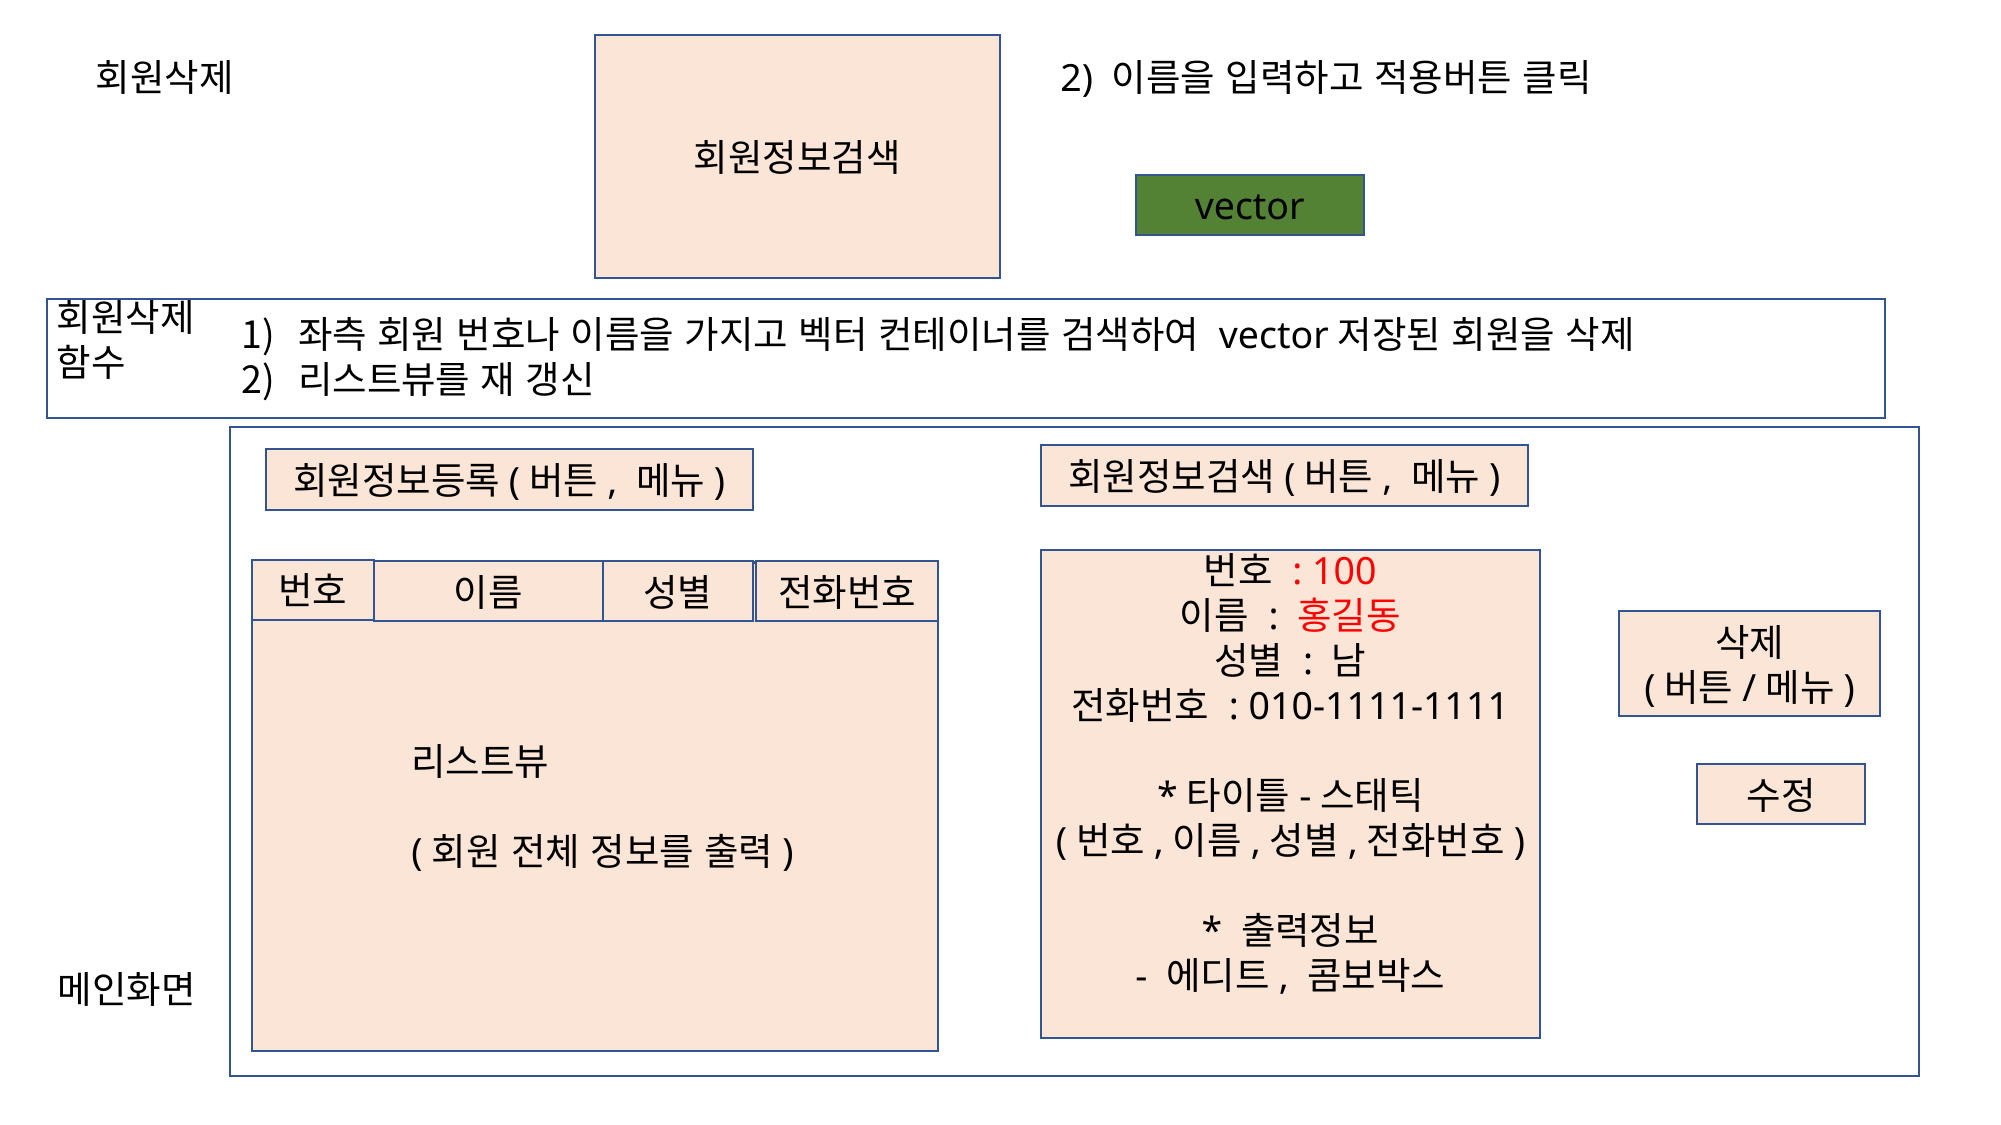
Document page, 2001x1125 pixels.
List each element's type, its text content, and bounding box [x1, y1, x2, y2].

text_box 성별 [602, 560, 754, 622]
text_box [229, 426, 1920, 1077]
text_box 2) 이름을 입력하고 적용버튼 클릭 [1045, 46, 1607, 107]
text_box 번호 [251, 559, 375, 621]
text_box 회원정보검색 [594, 34, 1001, 279]
text_box 회원정보등록(버튼, 메뉴) [265, 448, 754, 511]
text_box 회원정보검색(버튼, 메뉴) [1040, 444, 1529, 507]
text_box 전화번호 [755, 560, 939, 622]
text_box [46, 298, 1886, 419]
text_box 삭제 (버튼/메뉴) [1618, 610, 1881, 717]
text_box 이름 [373, 560, 602, 622]
text_box 메인화면 [42, 959, 211, 1019]
text_box 수정 [1696, 763, 1866, 825]
text_box 번호 : 100 이름 : 홍길동 성별 : 남 전화번호 : 010-1111-1111 *타이틀-스태틱 (번호,이름,성별,전화번호) * 출력정보 - 에디트, 콤보박스 [1040, 549, 1541, 1039]
text_box vector [1135, 174, 1365, 236]
text_box 회원삭제 함수 [41, 286, 210, 392]
text_box 리스트뷰 (회원 전체 정보를 출력) [396, 730, 809, 881]
text_box 회원삭제 [80, 46, 249, 107]
